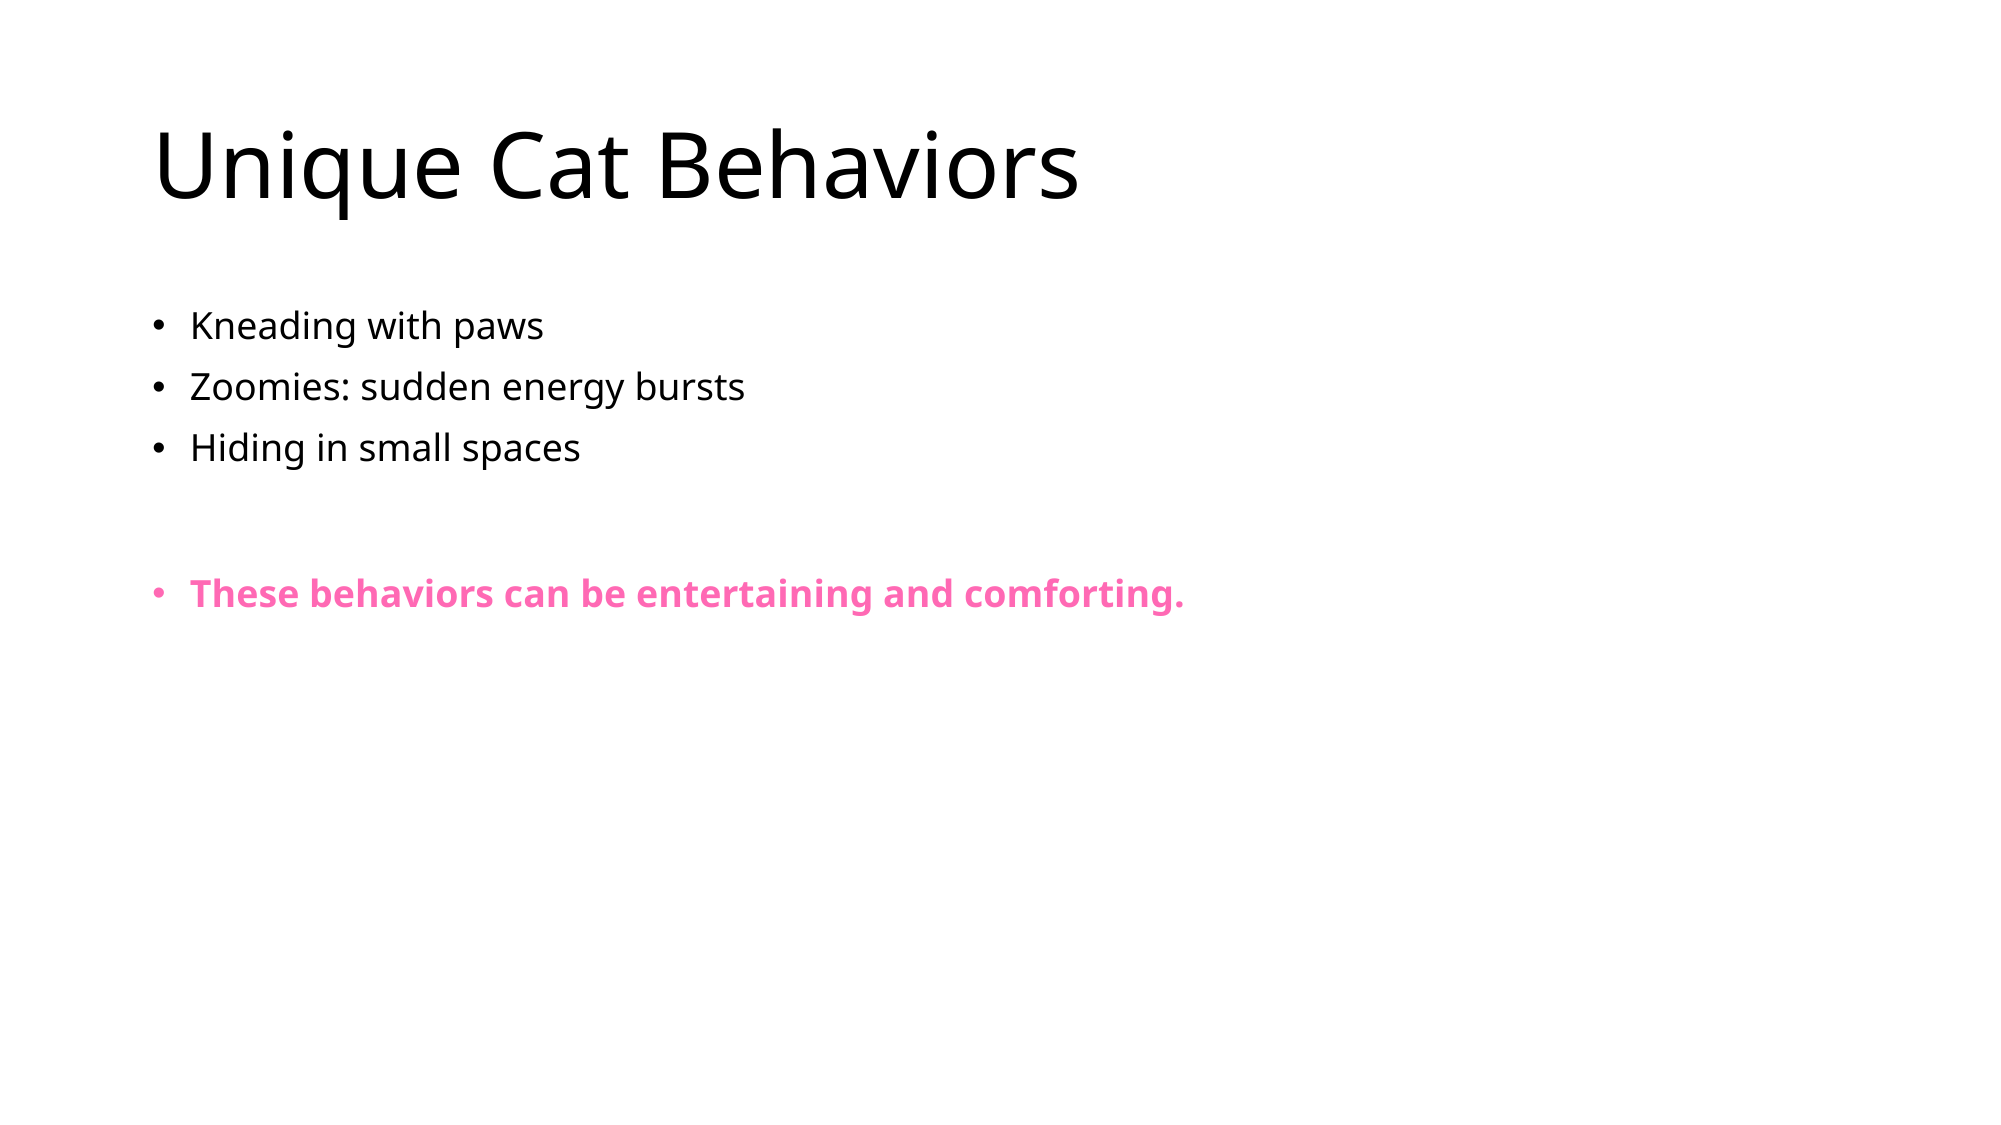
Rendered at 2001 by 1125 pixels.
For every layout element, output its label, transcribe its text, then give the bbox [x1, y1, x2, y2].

title Unique Cat Behaviors [137, 59, 1863, 278]
list Kneading with paws Zoomies: sudden energy bursts Hiding in small spaces These behaviors can be entertaining and comforting. [137, 299, 1863, 1014]
